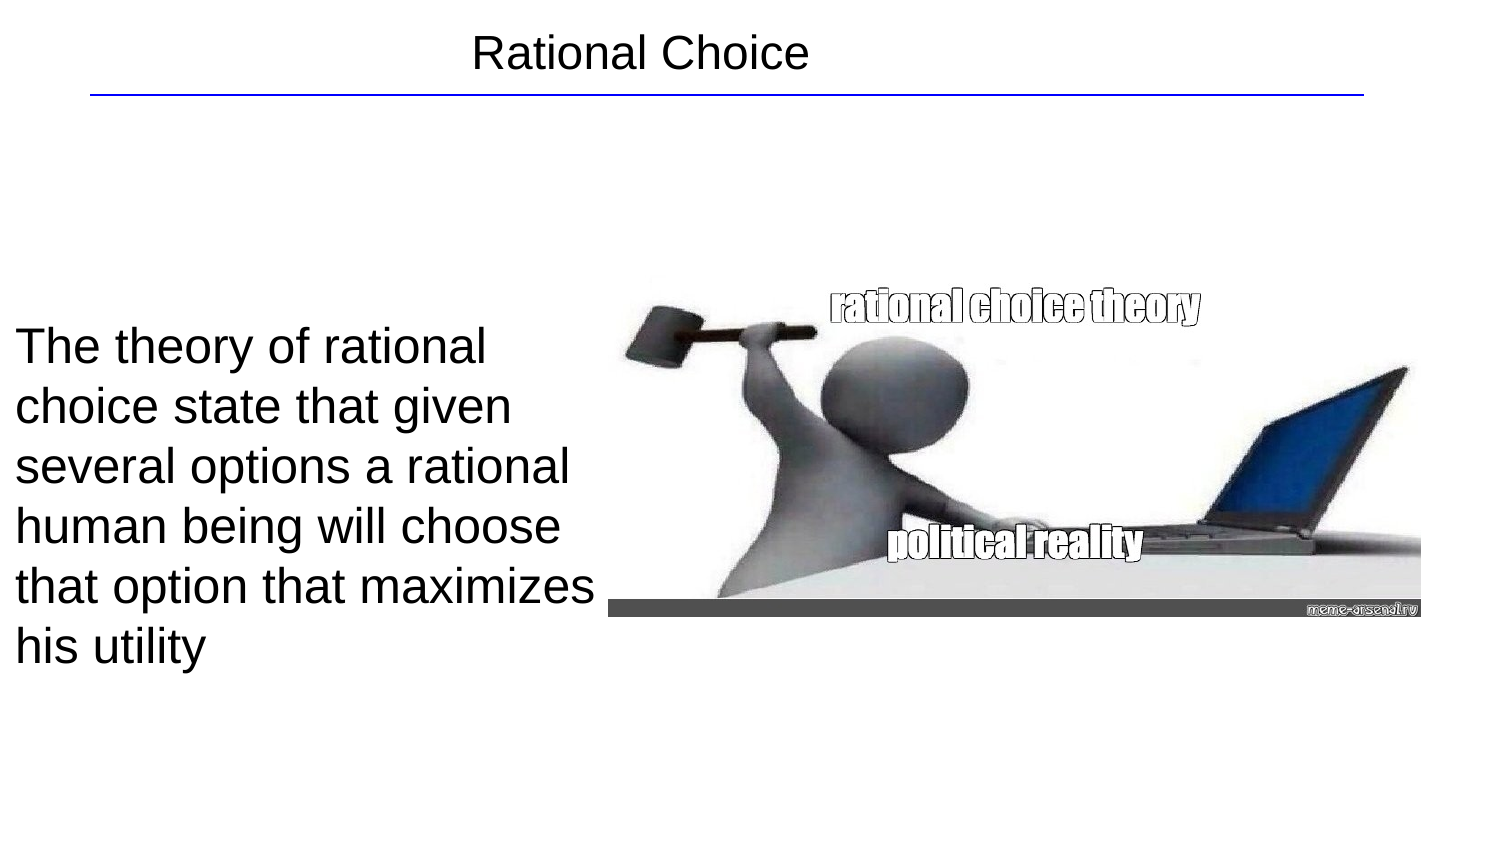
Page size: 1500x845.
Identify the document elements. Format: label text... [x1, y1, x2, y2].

text_box Rational Choice [456, 6, 949, 93]
text_box The theory of rational choice state that given several options a rational human being will choose that option that maximizes his utility [0, 298, 638, 689]
picture [608, 274, 1422, 617]
